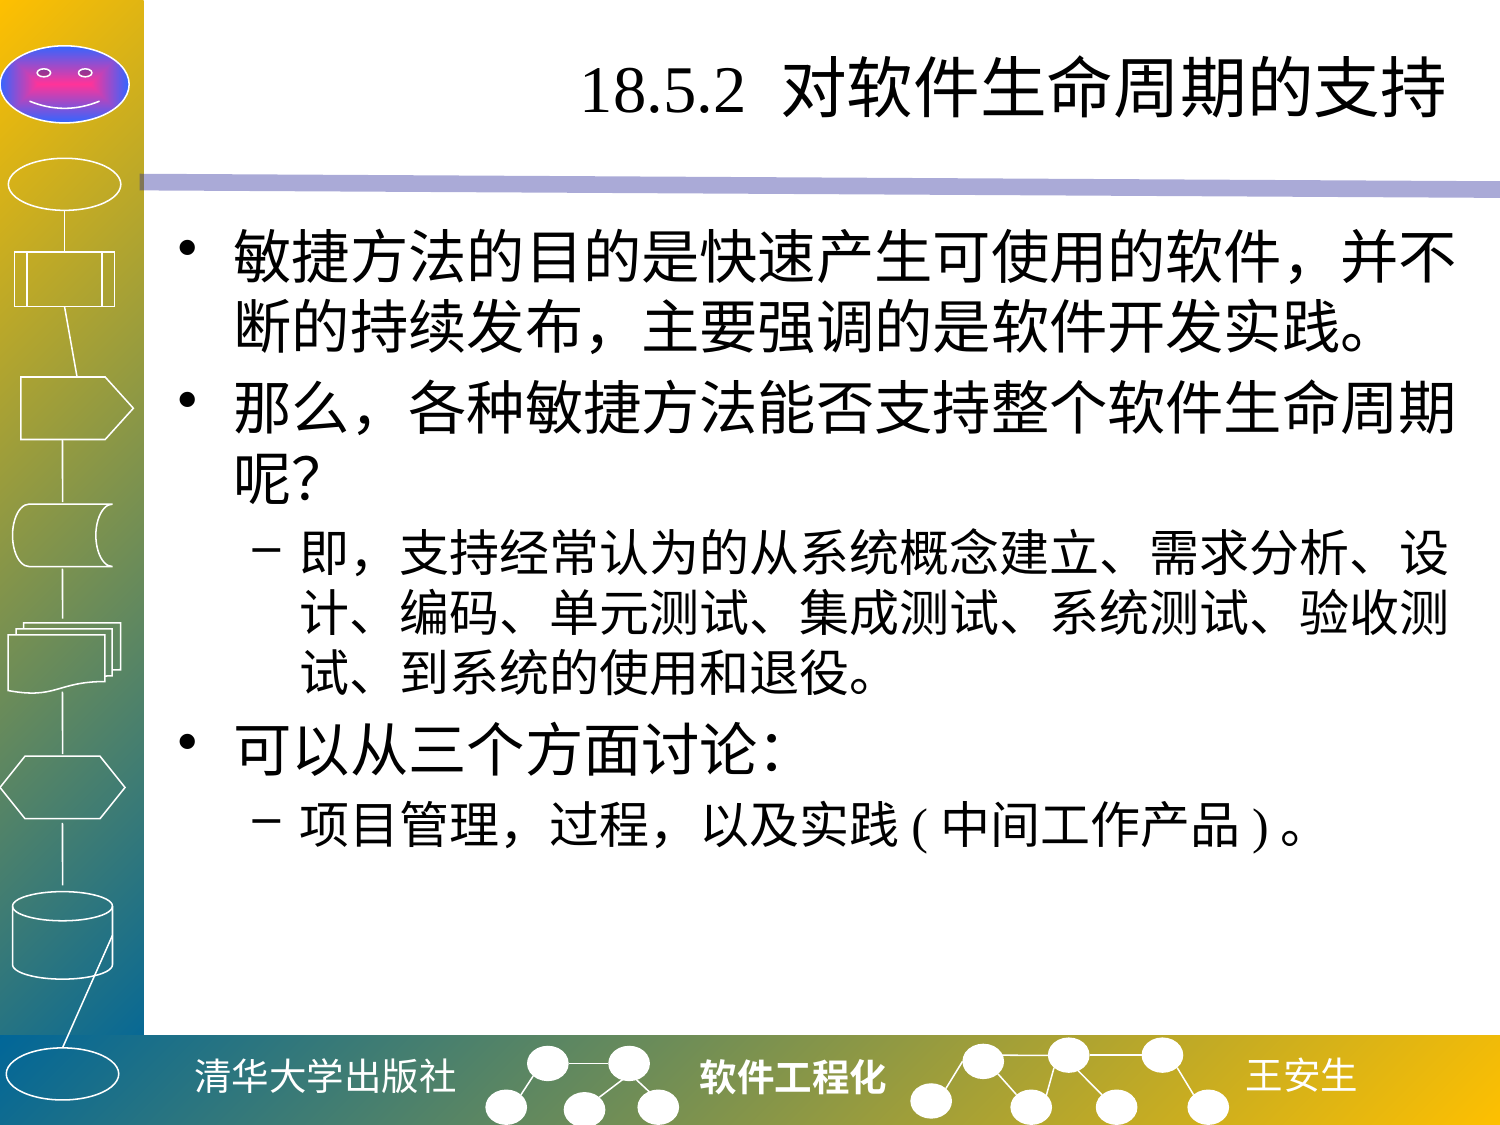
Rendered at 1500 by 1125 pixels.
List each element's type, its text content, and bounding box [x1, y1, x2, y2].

list 敏捷方法的目的是快速产生可使用的软件，并不断的持续发布，主要强调的是软件开发实践。 那么，各种敏捷方法能否支持整个软件生命周期呢？ 即，支持经常认为的从系统概念建立、需求分析、设计、编码、单元测试、集成测试、系统测试、验收测试、到系统的使用和退役。 可以从三个方面讨论： 项目管理，过程，以及实践(中间工作产品)。 [162, 212, 1476, 1017]
title 18.5.2 对软件生命周期的支持 [187, 24, 1463, 147]
